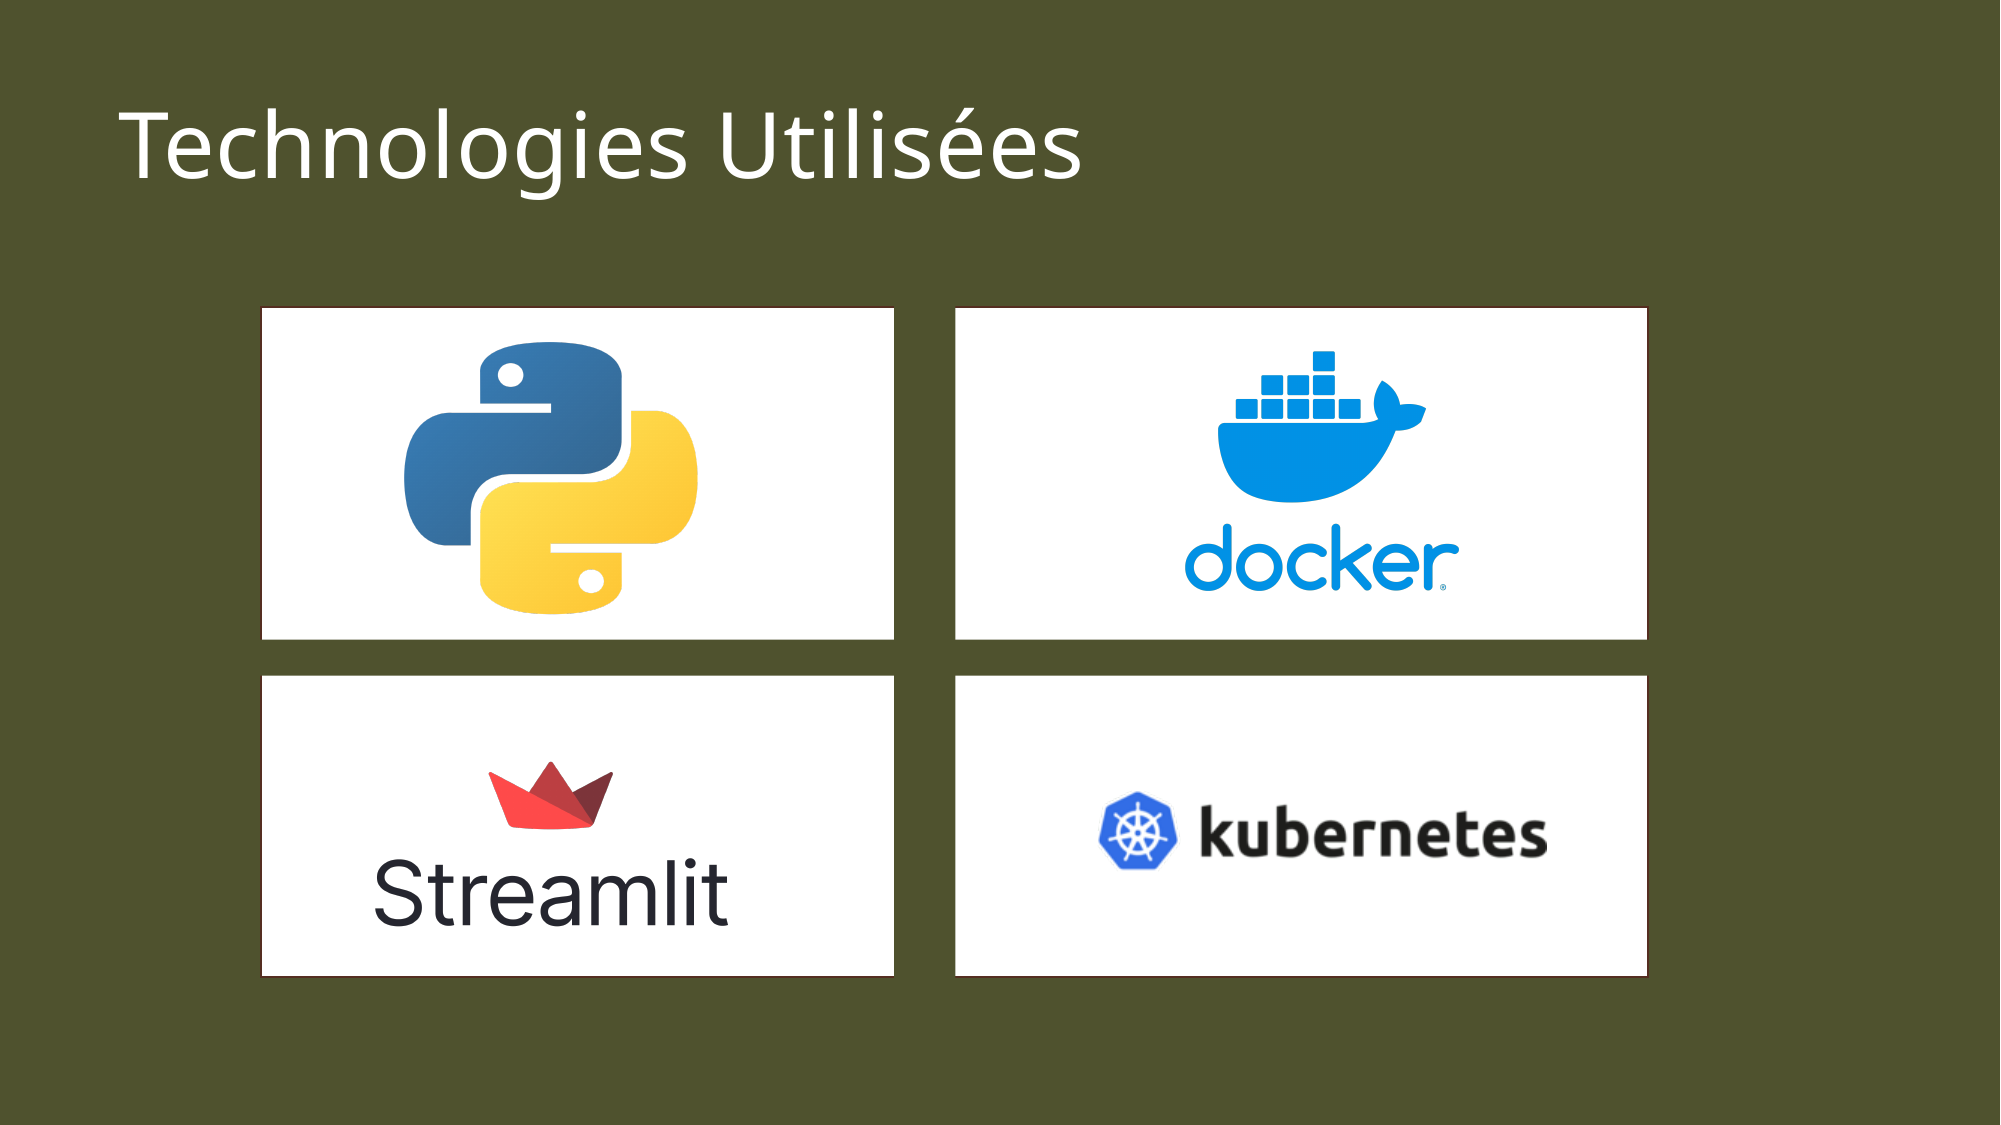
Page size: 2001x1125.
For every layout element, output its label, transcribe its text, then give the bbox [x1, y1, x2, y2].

title Technologies Utilisées [118, 101, 1878, 344]
picture [325, 712, 776, 976]
text_box [956, 677, 1649, 978]
text_box [234, 639, 1832, 677]
text_box [956, 306, 1649, 639]
picture [1096, 342, 1547, 596]
text_box [260, 306, 893, 639]
picture [404, 342, 698, 616]
text_box [260, 677, 893, 978]
text_box [893, 262, 956, 639]
picture [1096, 790, 1547, 872]
text_box [893, 677, 956, 1024]
